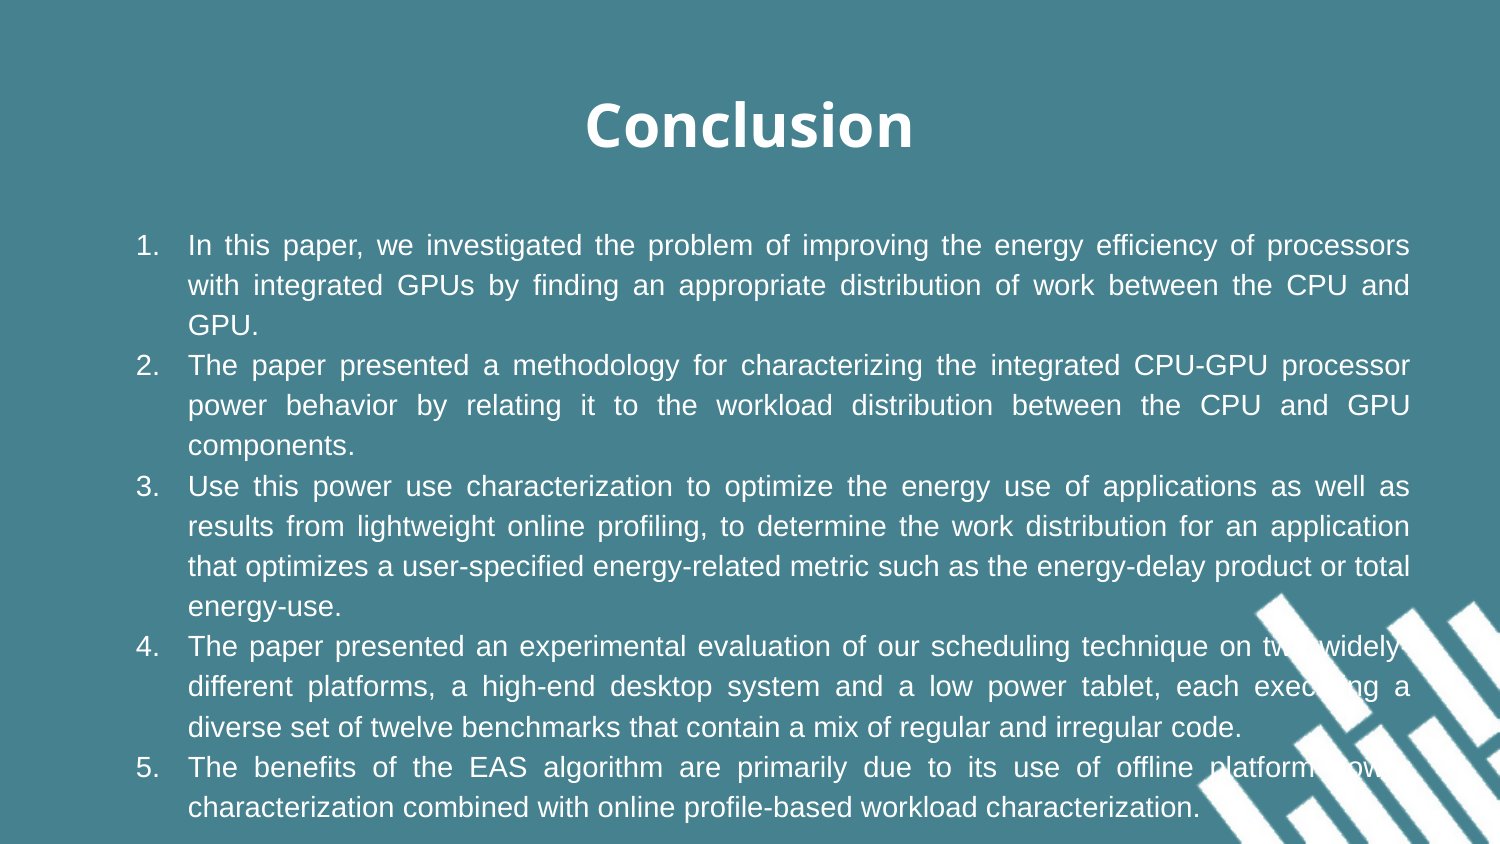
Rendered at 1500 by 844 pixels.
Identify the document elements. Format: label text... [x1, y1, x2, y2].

text_box In this paper, we investigated the problem of improving the energy efficiency of processors with integrated GPUs by finding an appropriate distribution of work between the CPU and GPU. The paper presented a methodology for characterizing the integrated CPU-GPU processor power behavior by relating it to the workload distribution between the CPU and GPU components. Use this power use characterization to optimize the energy use of applications as well as results from lightweight online profiling, to determine the work distribution for an application that optimizes a user-specified energy-related metric such as the energy-delay product or total energy-use. The paper presented an experimental evaluation of our scheduling technique on two widely-different platforms, a high-end desktop system and a low power tablet, each executing a diverse set of twelve benchmarks that contain a mix of regular and irregular code. The benefits of the EAS algorithm are primarily due to its use of offline platform power characterization combined with online profile-based workload characterization. [97, 205, 1428, 759]
picture [1154, 578, 1500, 844]
title Conclusion [85, 71, 1415, 176]
